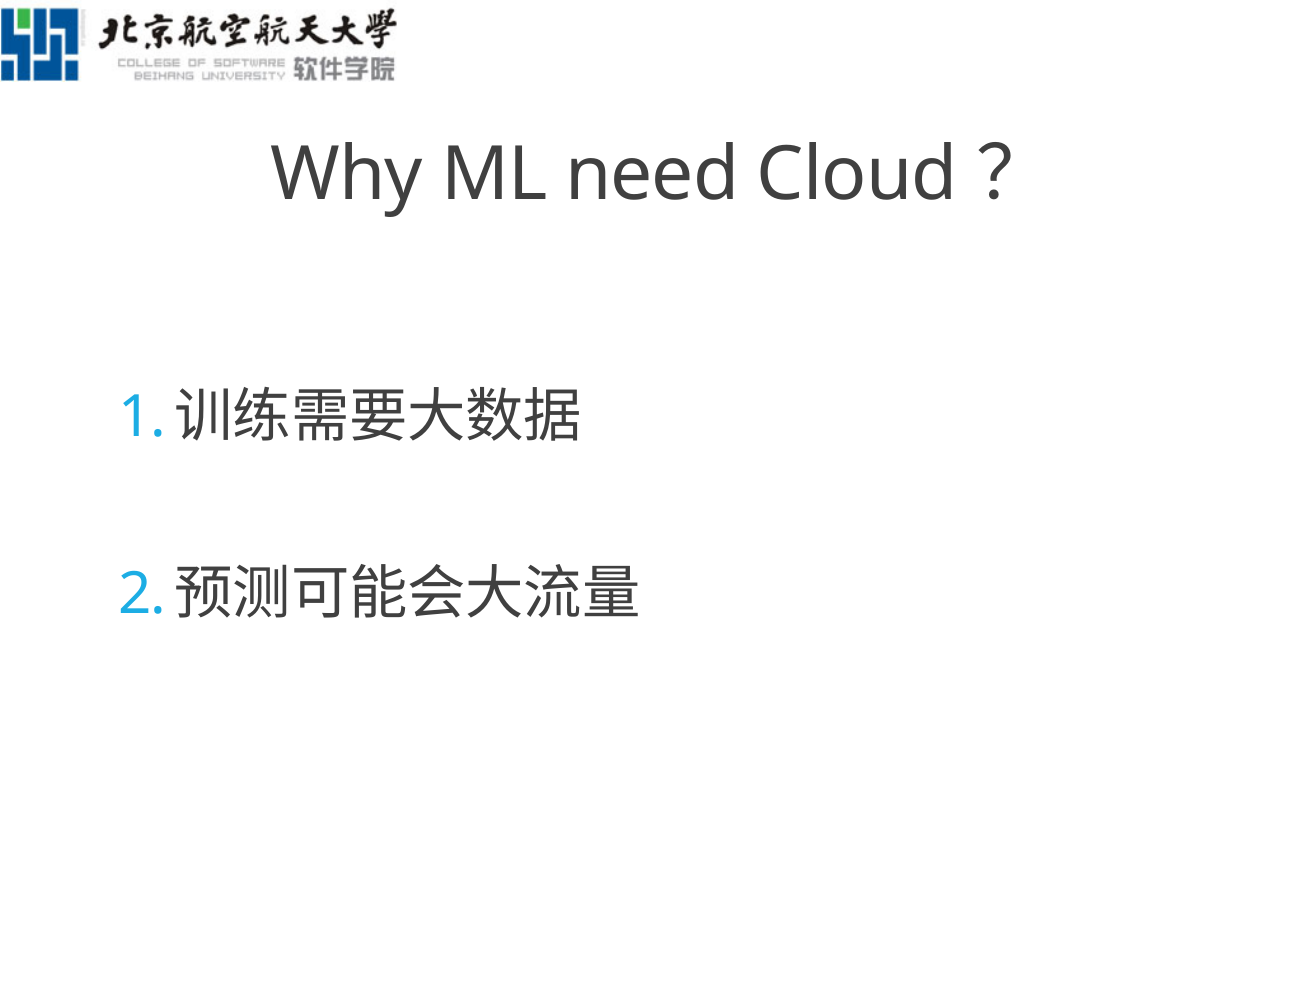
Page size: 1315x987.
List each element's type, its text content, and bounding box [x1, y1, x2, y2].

title Why ML need Cloud？ [118, 103, 1204, 222]
list 训练需要大数据 预测可能会大流量 [118, 243, 1204, 919]
picture [0, 0, 398, 82]
